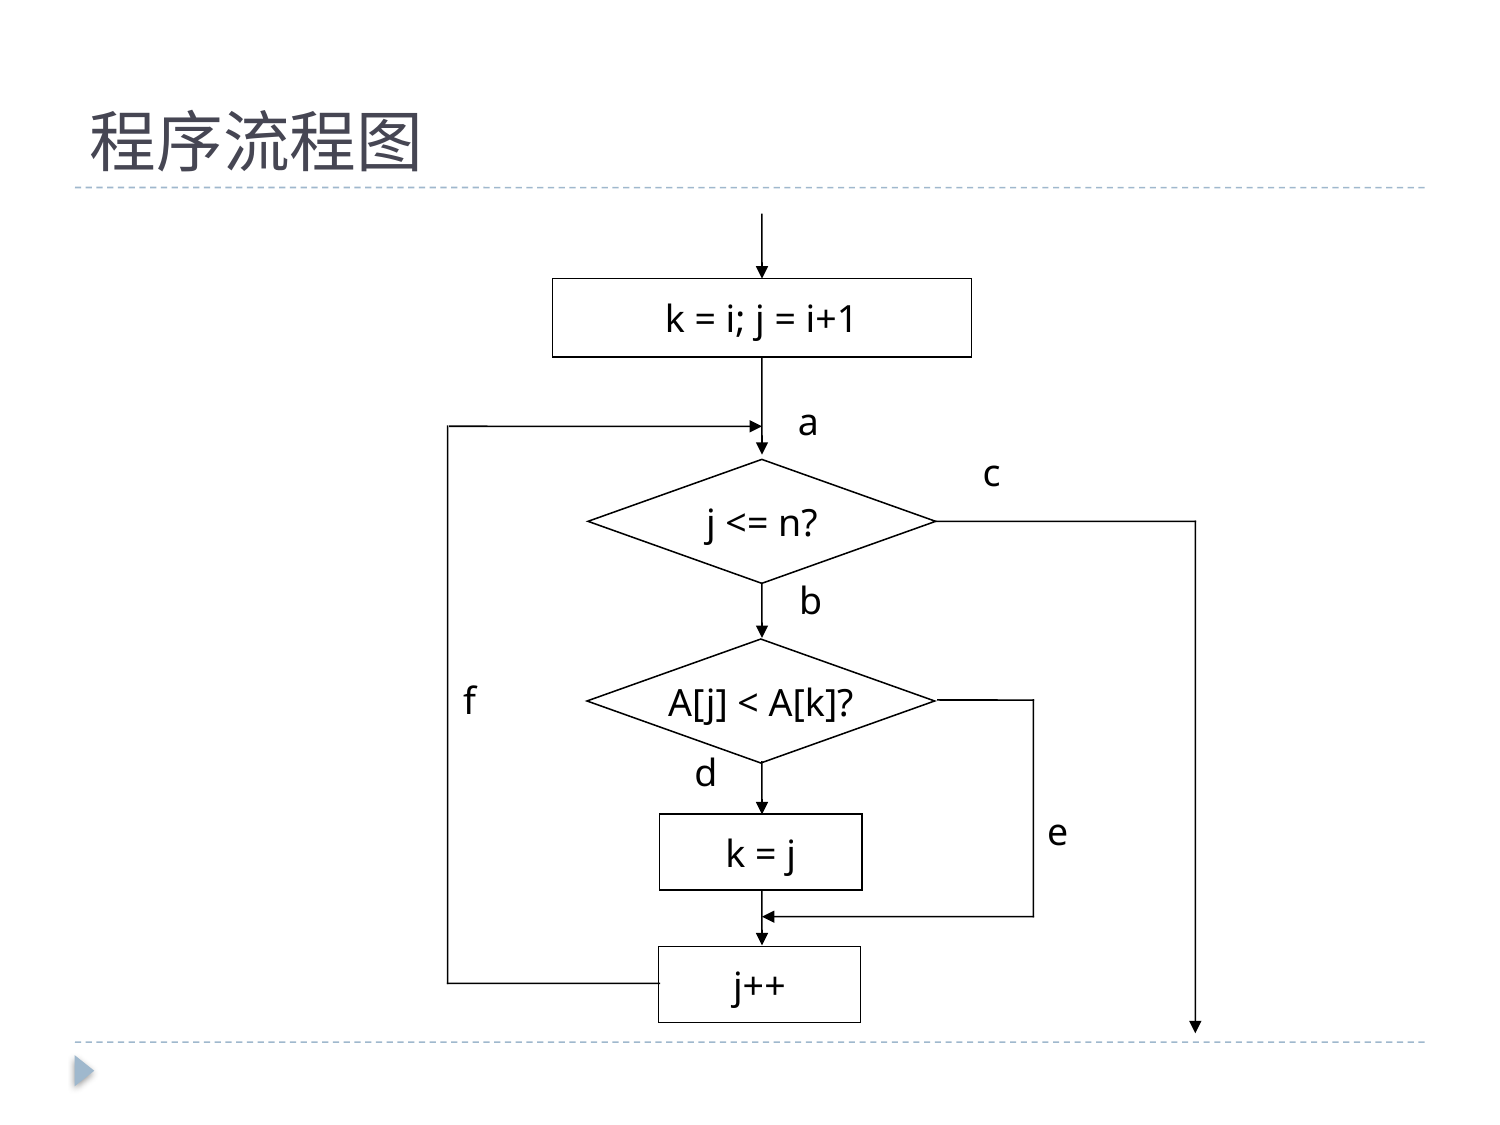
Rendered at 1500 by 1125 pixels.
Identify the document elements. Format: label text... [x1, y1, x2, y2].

text_box j++ [658, 946, 861, 1023]
text_box [1189, 521, 1202, 1034]
text_box [449, 420, 762, 433]
text_box f [448, 669, 542, 730]
text_box [755, 214, 769, 279]
text_box A[j] < A[k]? [587, 639, 935, 759]
text_box b [784, 570, 878, 630]
text_box [755, 802, 769, 815]
title 程序流程图 [75, 24, 1425, 188]
text_box k = i; j = i+1 [552, 278, 972, 357]
text_box [761, 910, 1034, 923]
text_box d [679, 741, 773, 802]
text_box [755, 356, 769, 455]
text_box e [1032, 800, 1126, 861]
text_box j <= n? [588, 459, 935, 584]
text_box [755, 917, 769, 946]
text_box k = j [659, 814, 862, 891]
text_box c [967, 441, 1061, 502]
text_box [755, 583, 769, 638]
text_box a [783, 390, 877, 451]
